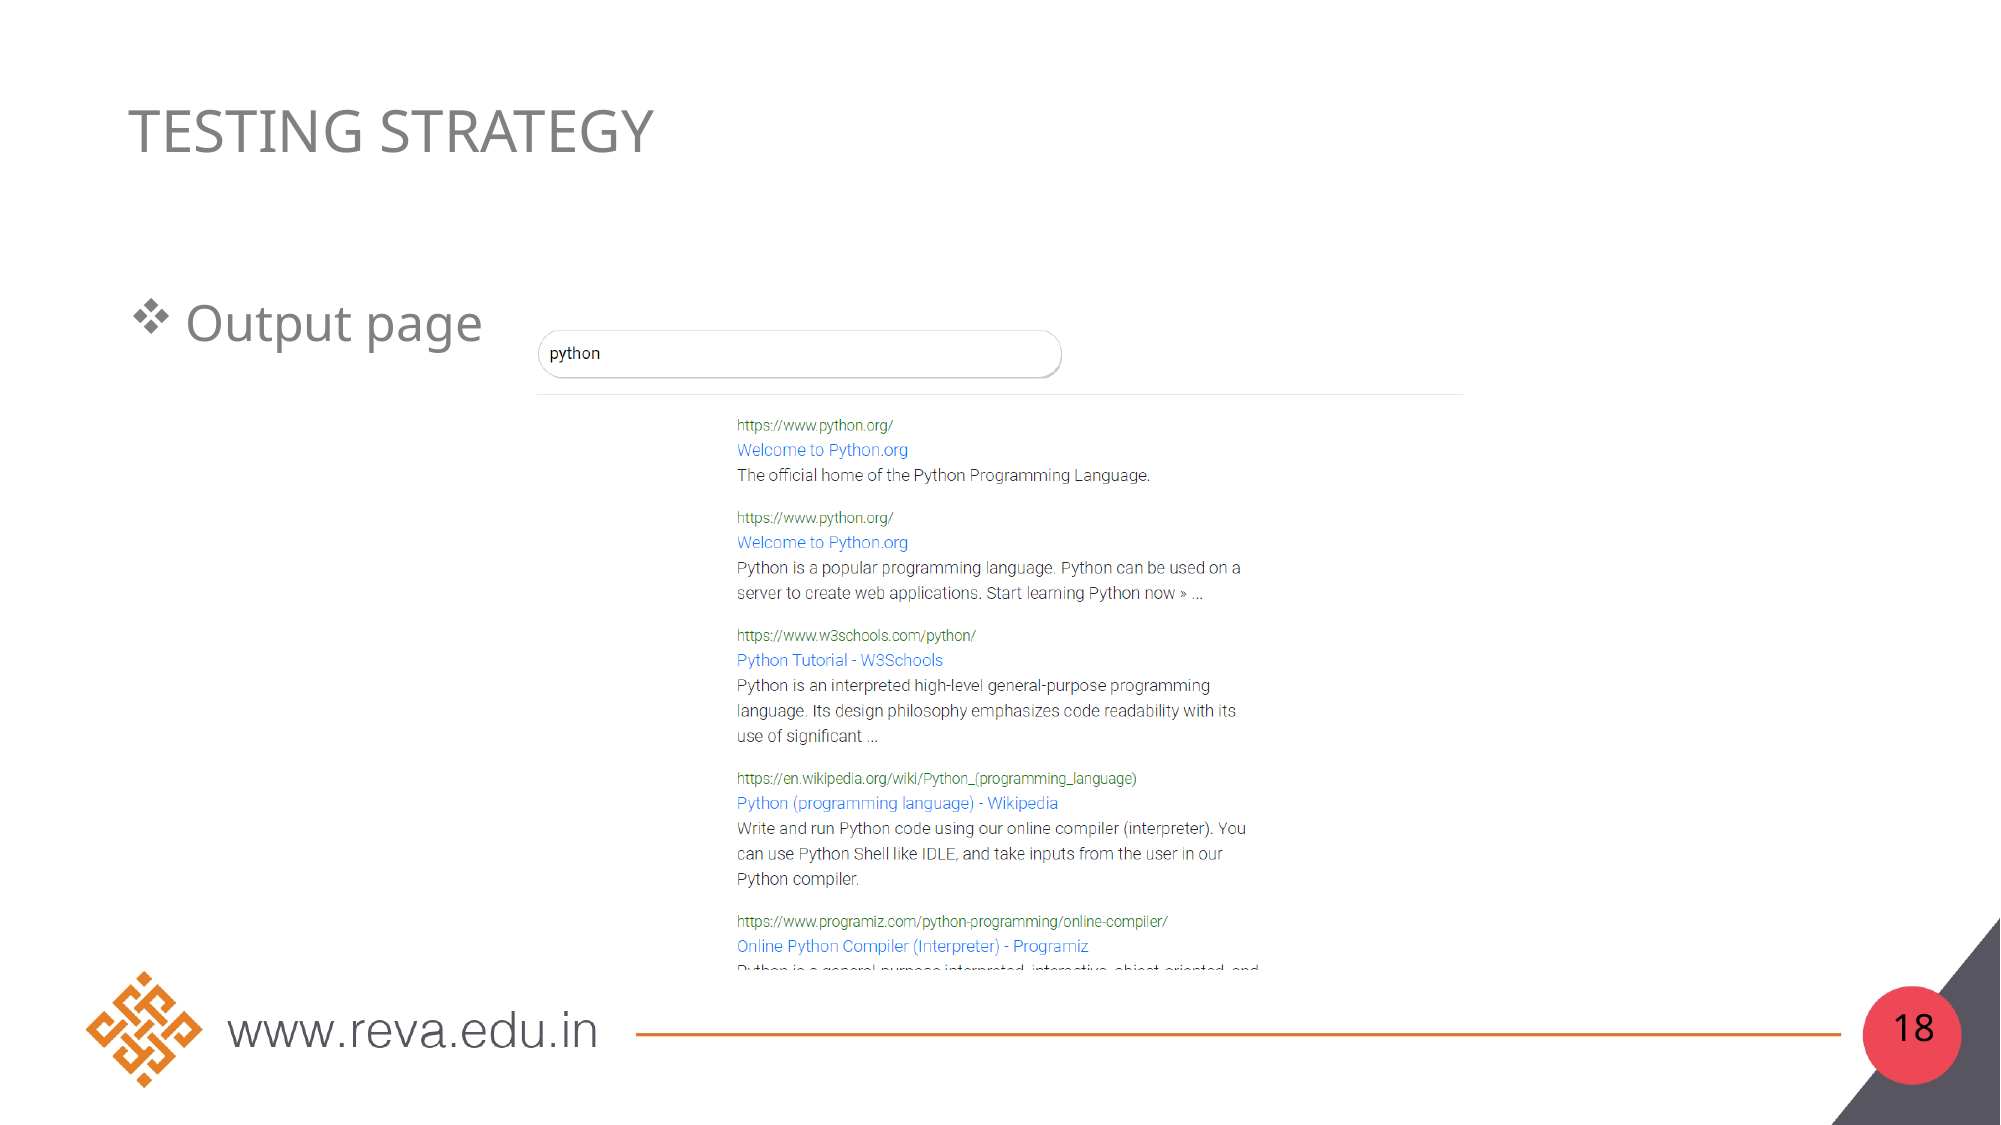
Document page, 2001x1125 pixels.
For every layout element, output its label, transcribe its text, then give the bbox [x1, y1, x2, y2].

slide_number 18 [1864, 999, 1963, 1060]
title Testing Strategy [114, 64, 1134, 203]
list Output page [114, 291, 1886, 970]
picture [0, 0, 2000, 1125]
